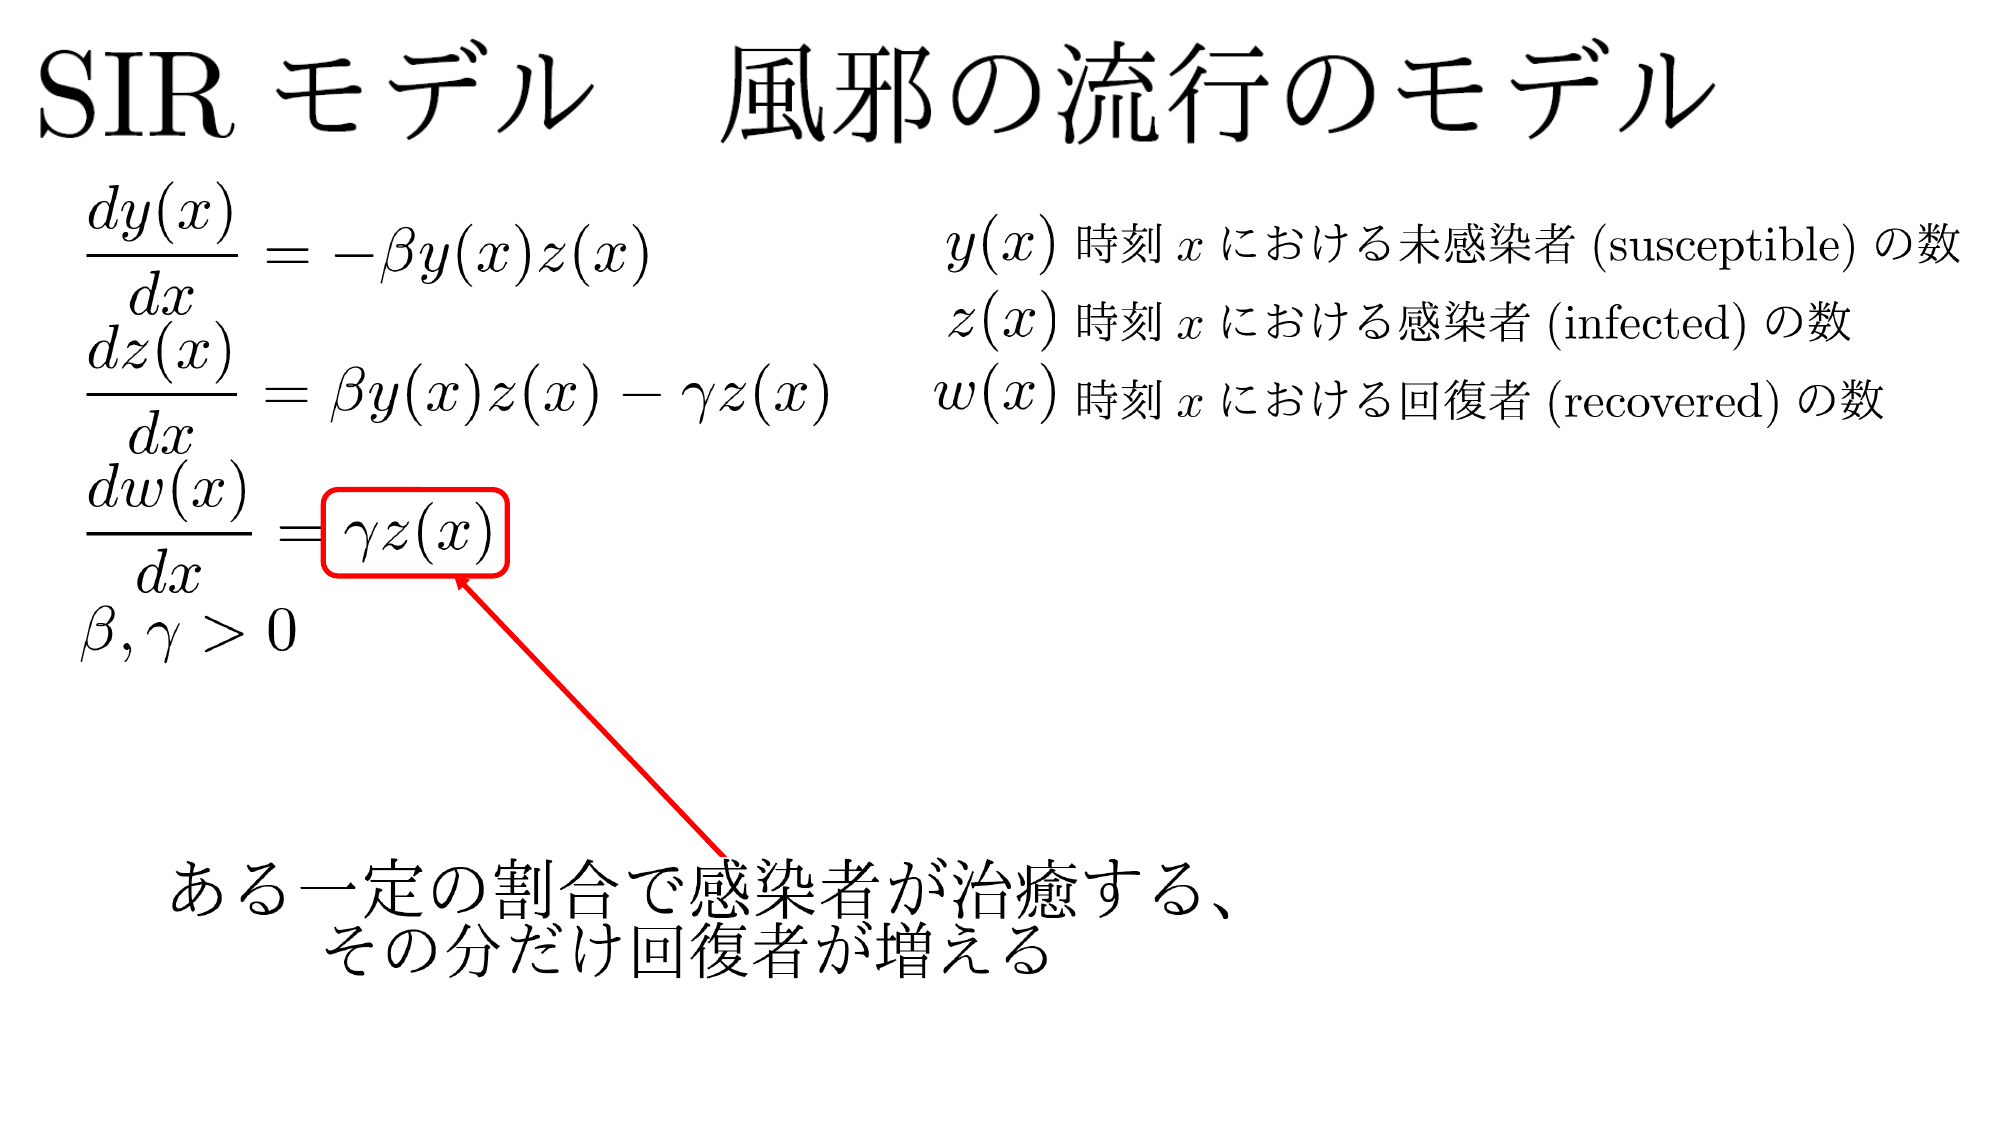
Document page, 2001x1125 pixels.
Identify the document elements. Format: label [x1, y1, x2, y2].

picture [21, 36, 606, 152]
picture [164, 857, 1249, 983]
picture [1069, 214, 1965, 428]
picture [934, 361, 1056, 428]
picture [944, 209, 1055, 281]
picture [706, 36, 1723, 147]
picture [944, 288, 1055, 354]
picture [70, 177, 837, 670]
text_box [453, 573, 810, 857]
